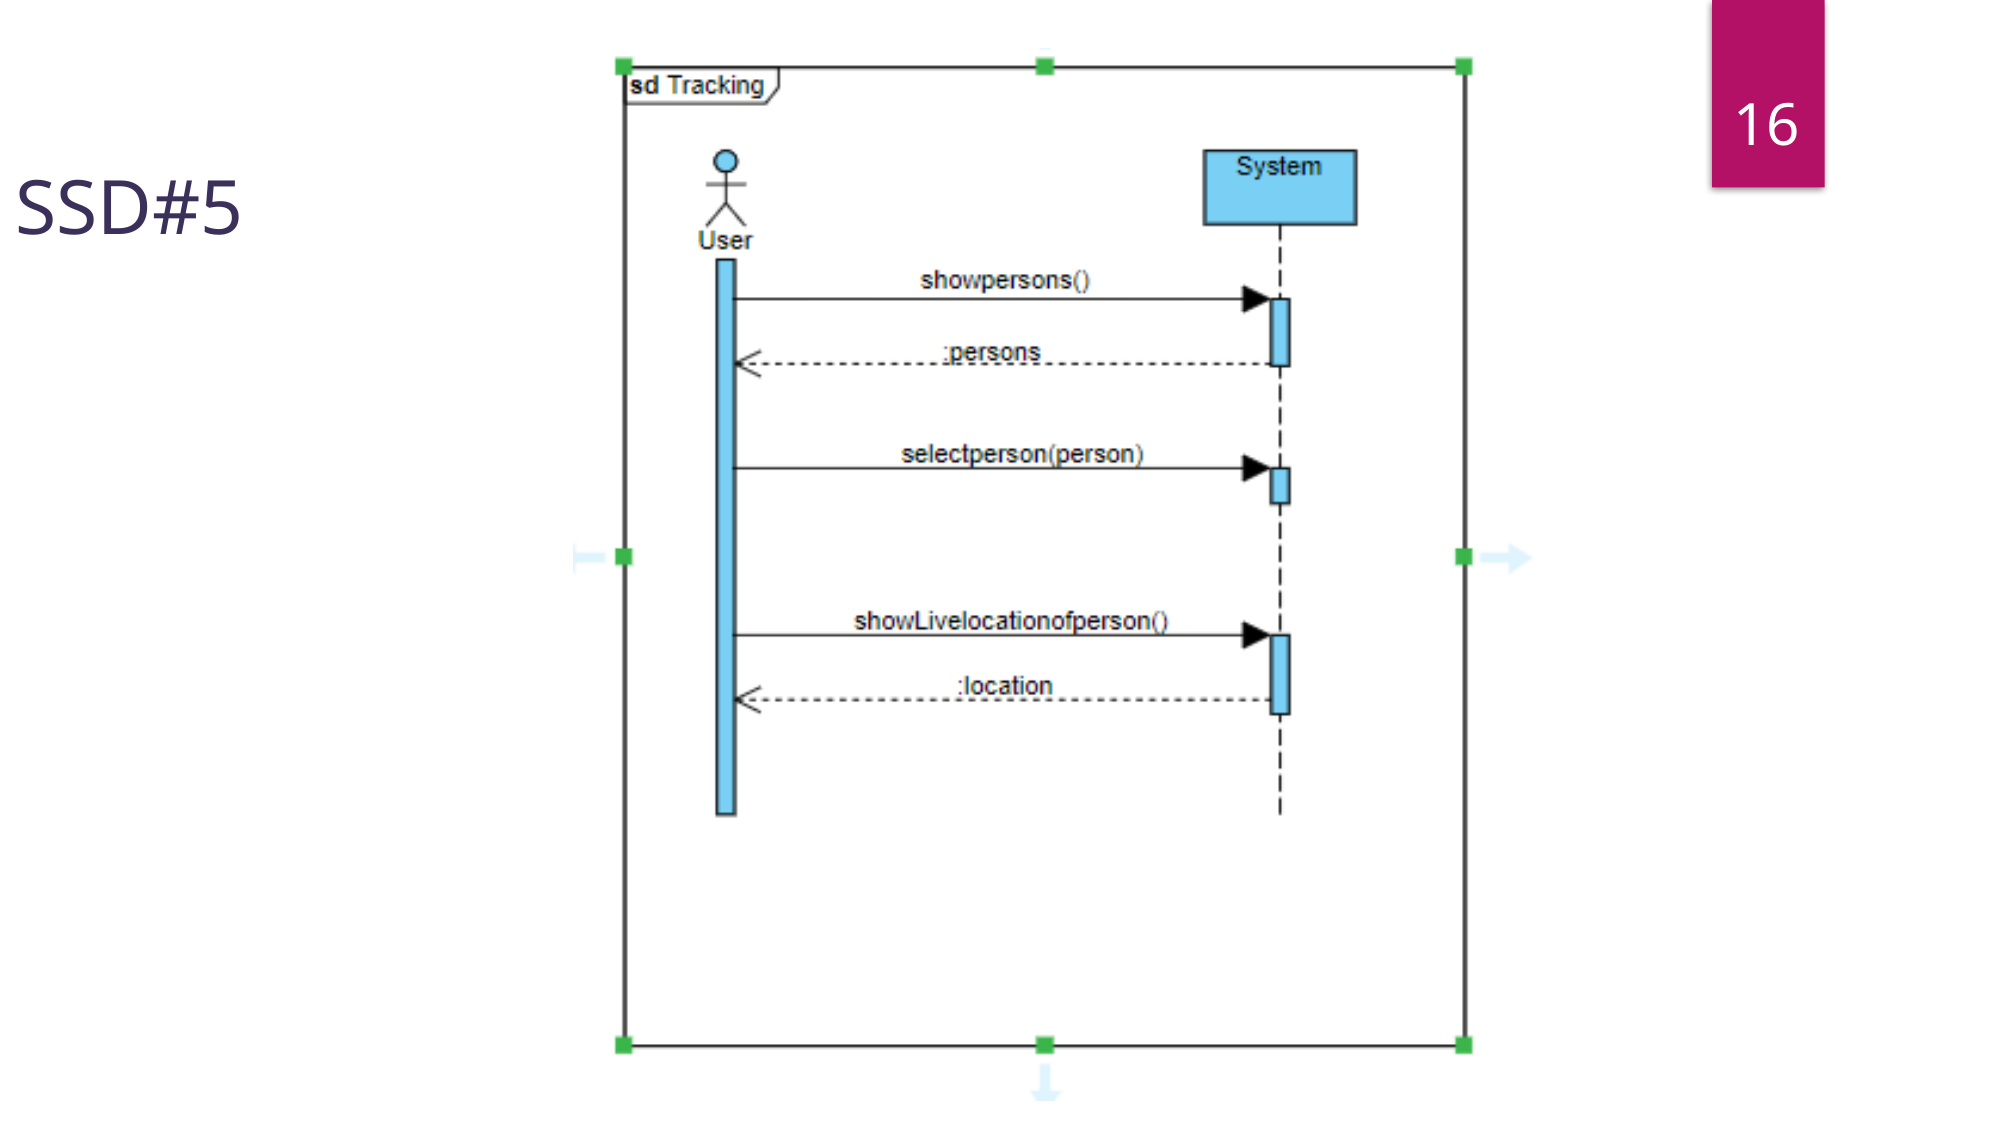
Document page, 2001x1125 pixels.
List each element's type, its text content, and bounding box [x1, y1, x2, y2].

title SSD#5 [0, 146, 566, 263]
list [572, 48, 1536, 1102]
slide_number 16 [1698, 48, 1836, 175]
